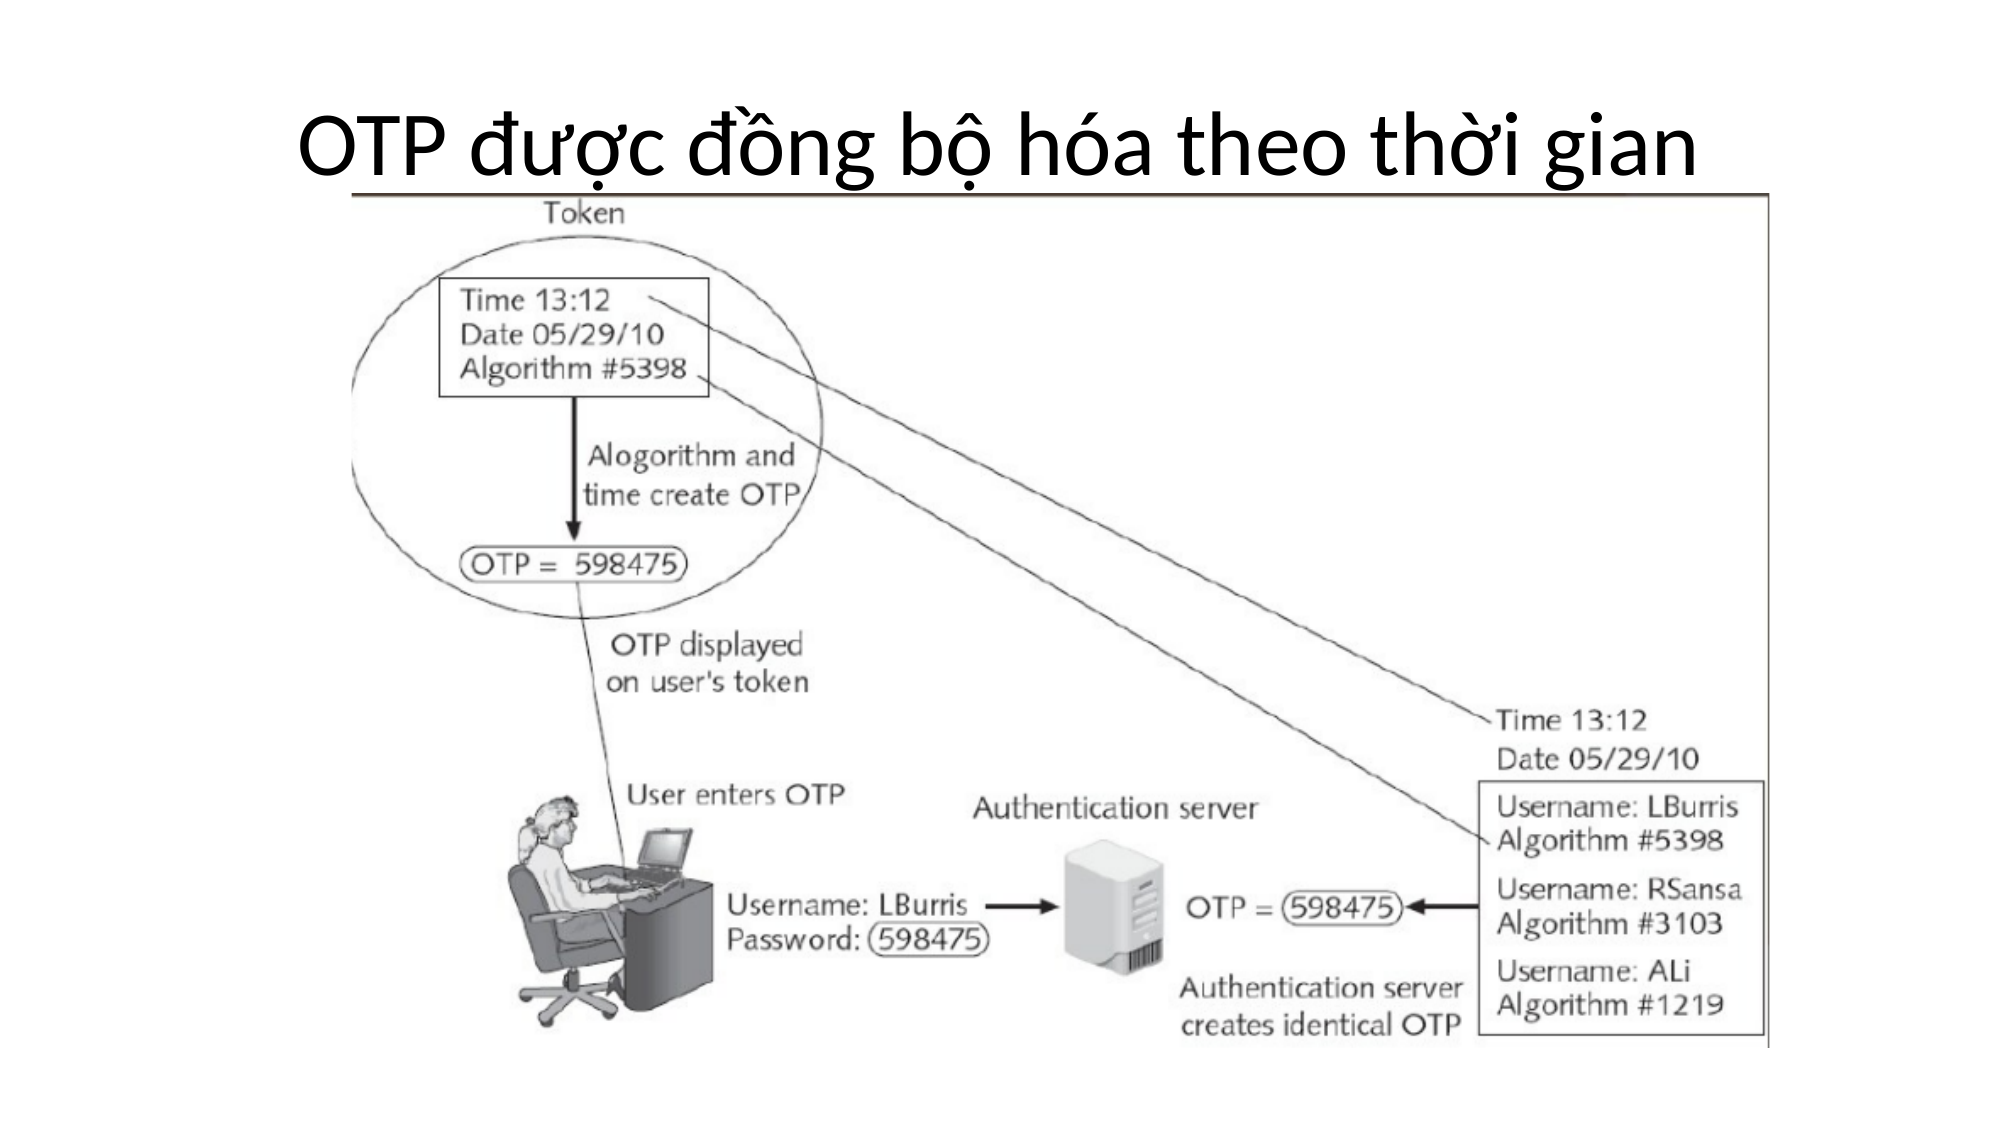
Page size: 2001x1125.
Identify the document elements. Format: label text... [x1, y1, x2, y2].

title OTP được đồng bộ hóa theo thời gian [99, 45, 1900, 233]
picture [351, 193, 1770, 1048]
